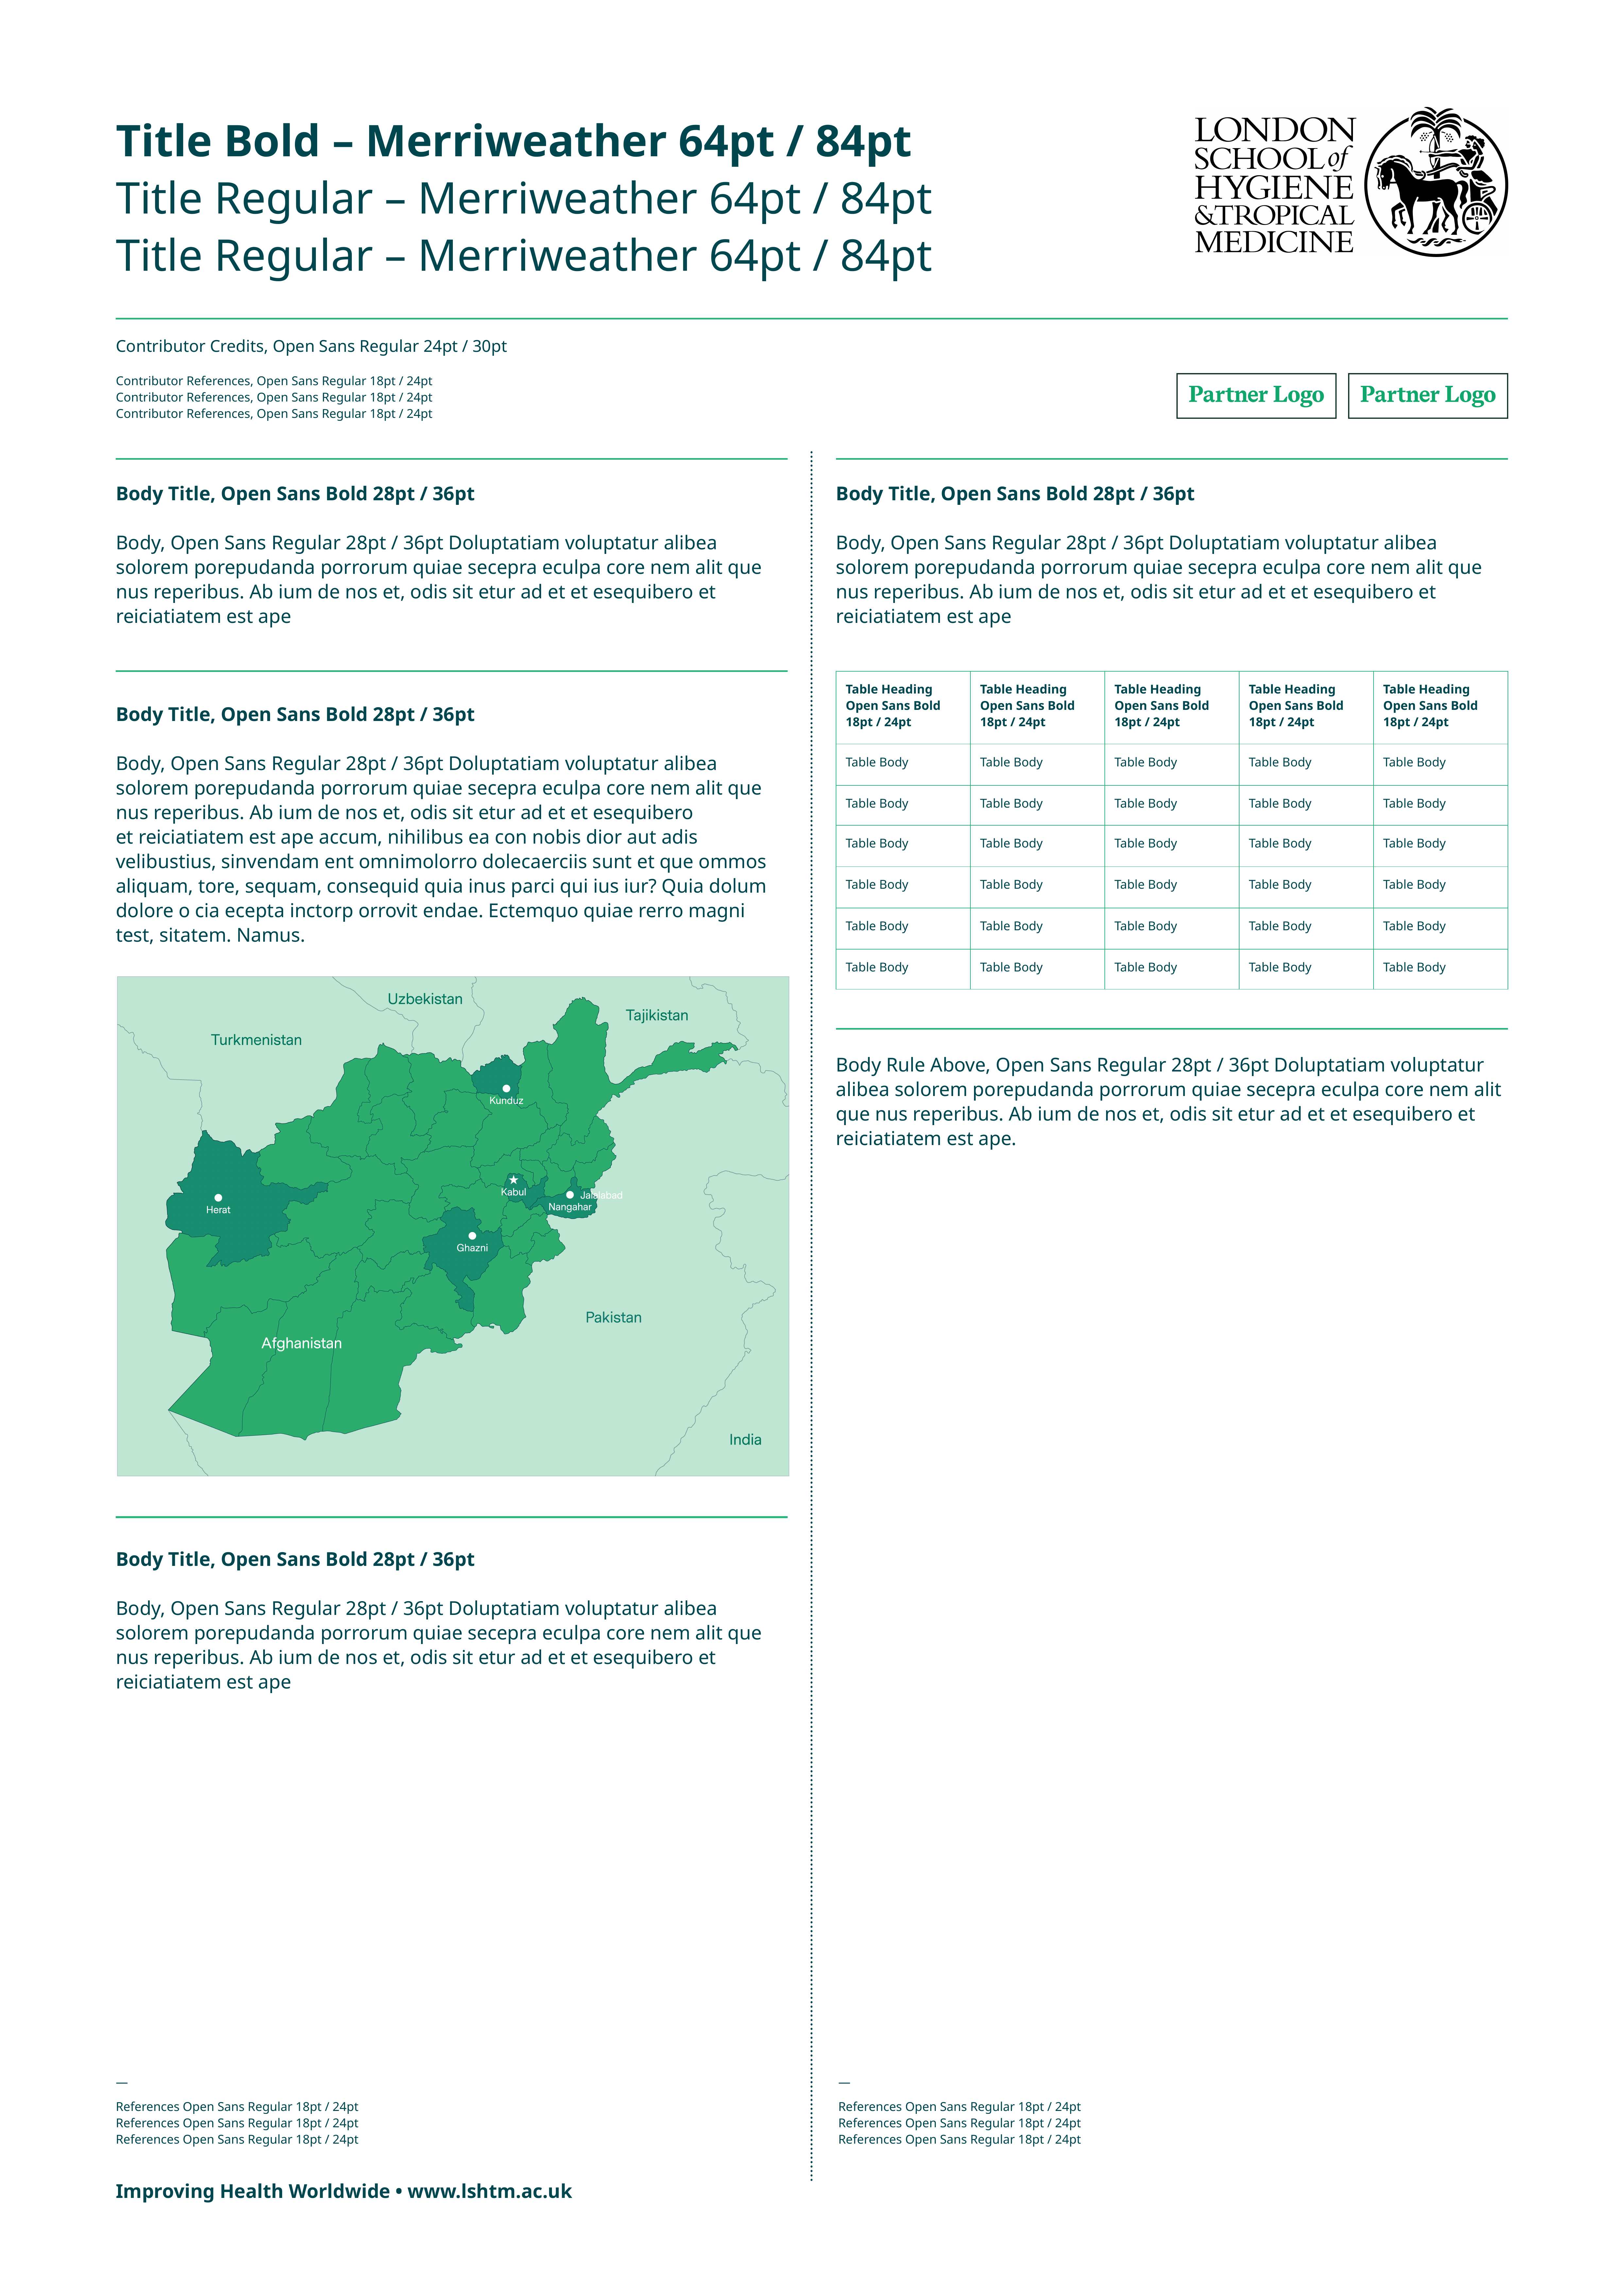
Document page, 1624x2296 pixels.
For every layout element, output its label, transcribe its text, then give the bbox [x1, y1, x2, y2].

text_box — References Open Sans Regular 18pt / 24pt References Open Sans Regular 18pt / 24pt References Open Sans Regular 18pt / 24pt [838, 2077, 1311, 2215]
table_cell Table Body [971, 826, 1104, 866]
table_cell Table Body [836, 867, 970, 908]
table_cell Table Body [1239, 867, 1373, 908]
table_cell Table Body [1105, 908, 1239, 949]
table_cell Table Body [836, 744, 970, 785]
table_cell Table Body [1105, 786, 1239, 825]
table_header Table Heading Open Sans Bold 18pt / 24pt [971, 672, 1104, 744]
text_box Body Title, Open Sans Bold 28pt / 36pt Body, Open Sans Regular 28pt / 36pt Doluptatiam voluptatur alibea solorem porepudanda porrorum quiae secepra eculpa core nem alit que nus reperibus. Ab ium de nos et, odis sit etur ad et et esequibero et reiciatiatem est ape [116, 1545, 788, 1782]
table_cell Table Body [1239, 786, 1373, 825]
table_cell Table Body [971, 867, 1104, 908]
table_header Table Heading Open Sans Bold 18pt / 24pt [1105, 672, 1239, 744]
text_box Body Rule Above, Open Sans Regular 28pt / 36pt Doluptatiam voluptatur alibea solorem porepudanda porrorum quiae secepra eculpa core nem alit que nus reperibus. Ab ium de nos et, odis sit etur ad et et esequibero et reiciatiatem est ape. [836, 1051, 1508, 1402]
table_cell Table Body [1374, 826, 1508, 866]
table_cell Table Body [1105, 950, 1239, 989]
table_cell Table Body [971, 908, 1104, 949]
table_cell Table Body [836, 786, 970, 825]
table_cell Table Body [1374, 786, 1508, 825]
table_cell Table Body [836, 908, 970, 949]
picture [1348, 373, 1508, 419]
table_cell Table Body [1374, 950, 1508, 989]
text_box — References Open Sans Regular 18pt / 24pt References Open Sans Regular 18pt / 24pt References Open Sans Regular 18pt / 24pt Improving Health Worldwide • www.lshtm.ac.uk [116, 2077, 603, 2215]
text_box Body Title, Open Sans Bold 28pt / 36pt Body, Open Sans Regular 28pt / 36pt Doluptatiam voluptatur alibea solorem porepudanda porrorum quiae secepra eculpa core nem alit que nus reperibus. Ab ium de nos et, odis sit etur ad et et esequibero et reiciatiatem est ape [836, 480, 1508, 647]
title Title Bold – Merriweather 64pt / 84pt Title Regular – Merriweather 64pt / 84pt Title Regular – Merriweather 64pt / 84pt [116, 108, 1117, 293]
table_cell Table Body [836, 826, 970, 866]
table_cell Table Body [1239, 826, 1373, 866]
table_header Table Heading Open Sans Bold 18pt / 24pt [836, 672, 970, 744]
table_header Table Heading Open Sans Bold 18pt / 24pt [1374, 672, 1508, 744]
picture [1176, 373, 1337, 419]
table_cell Table Body [971, 744, 1104, 785]
text_box Body Title, Open Sans Bold 28pt / 36pt Body, Open Sans Regular 28pt / 36pt Doluptatiam voluptatur alibea solorem porepudanda porrorum quiae secepra eculpa core nem alit que nus reperibus. Ab ium de nos et, odis sit etur ad et et esequibero et reiciatiatem est ape Body Title, Open Sans Bold 28pt / 36pt Body, Open Sans Regular 28pt / 36pt Doluptatiam voluptatur alibea solorem porepudanda porrorum quiae secepra eculpa core nem alit que nus reperibus. Ab ium de nos et, odis sit etur ad et et esequibero et reiciatiatem est ape accum, nihilibus ea con nobis dior aut adis velibustius, sinvendam ent omnimolorro dolecaerciis sunt et que ommos aliquam, tore, sequam, consequid quia inus parci qui ius iur? Quia dolum dolore o cia ecepta inctorp orrovit endae. Ectemquo quiae rerro magni test, sitatem. Namus. [116, 480, 788, 671]
table_cell Table Body [1374, 908, 1508, 949]
table_cell Table Body [1374, 744, 1508, 785]
table_cell Table Body [1105, 826, 1239, 866]
table_cell Table Body [836, 950, 970, 989]
text_box Body Title, Open Sans Bold 28pt / 36pt Body, Open Sans Regular 28pt / 36pt Doluptatiam voluptatur alibea solorem porepudanda porrorum quiae secepra eculpa core nem alit que nus reperibus. Ab ium de nos et, odis sit etur ad et et esequibero et reiciatiatem est ape Body Title, Open Sans Bold 28pt / 36pt Body, Open Sans Regular 28pt / 36pt Doluptatiam voluptatur alibea solorem porepudanda porrorum quiae secepra eculpa core nem alit que nus reperibus. Ab ium de nos et, odis sit etur ad et et esequibero et reiciatiatem est ape accum, nihilibus ea con nobis dior aut adis velibustius, sinvendam ent omnimolorro dolecaerciis sunt et que ommos aliquam, tore, sequam, consequid quia inus parci qui ius iur? Quia dolum dolore o cia ecepta inctorp orrovit endae. Ectemquo quiae rerro magni test, sitatem. Namus. [116, 671, 788, 1143]
table_cell Table Body [1105, 744, 1239, 785]
table_cell Table Body [1105, 867, 1239, 908]
subtitle Contributor Credits, Open Sans Regular 24pt / 30pt Contributor References, Open Sans Regular 18pt / 24pt Contributor References, Open Sans Regular 18pt / 24pt Contributor References, Open Sans Regular 18pt / 24pt [116, 334, 1117, 435]
picture [117, 976, 789, 1476]
table_cell Table Body [971, 786, 1104, 825]
picture [1195, 107, 1508, 257]
table_cell Table Body [1239, 908, 1373, 949]
table_header Table Heading Open Sans Bold 18pt / 24pt [1239, 672, 1373, 744]
table_cell Table Body [1239, 744, 1373, 785]
table_cell Table Body [1239, 950, 1373, 989]
table_cell Table Body [1374, 867, 1508, 908]
table_cell Table Body [971, 950, 1104, 989]
